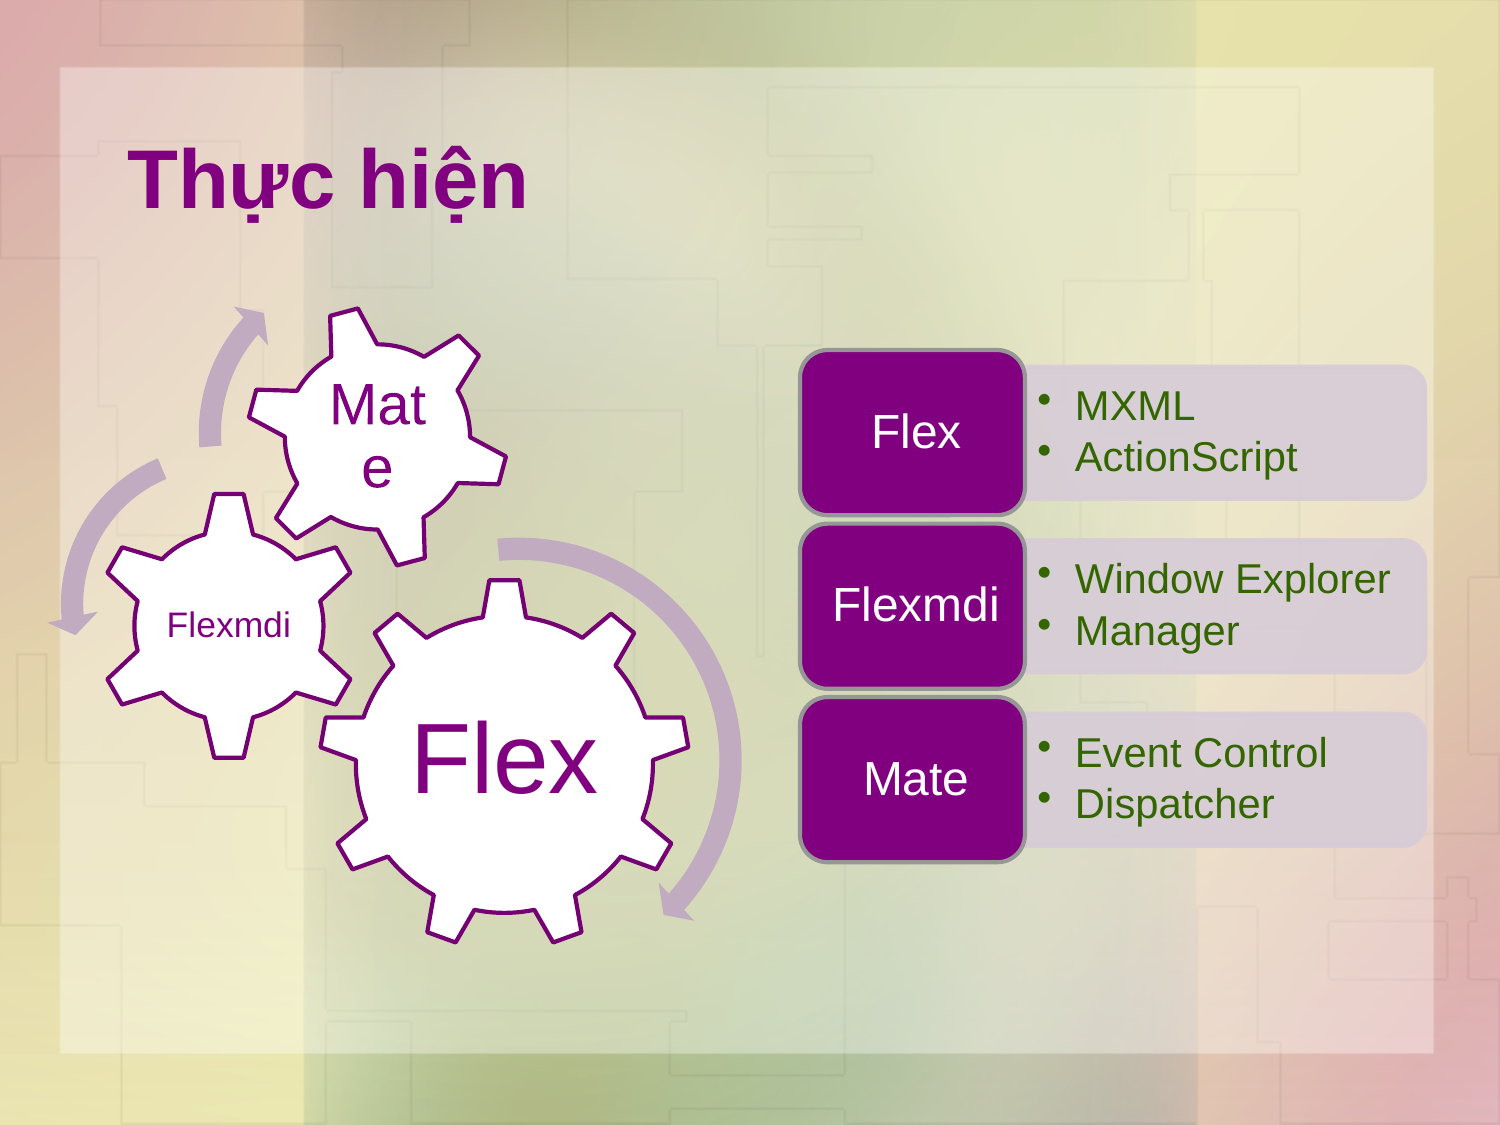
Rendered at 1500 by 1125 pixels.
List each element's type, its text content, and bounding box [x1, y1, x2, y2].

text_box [799, 349, 1426, 863]
picture [0, 0, 1500, 1125]
title Thực hiện [112, 99, 1388, 250]
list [0, 274, 776, 951]
